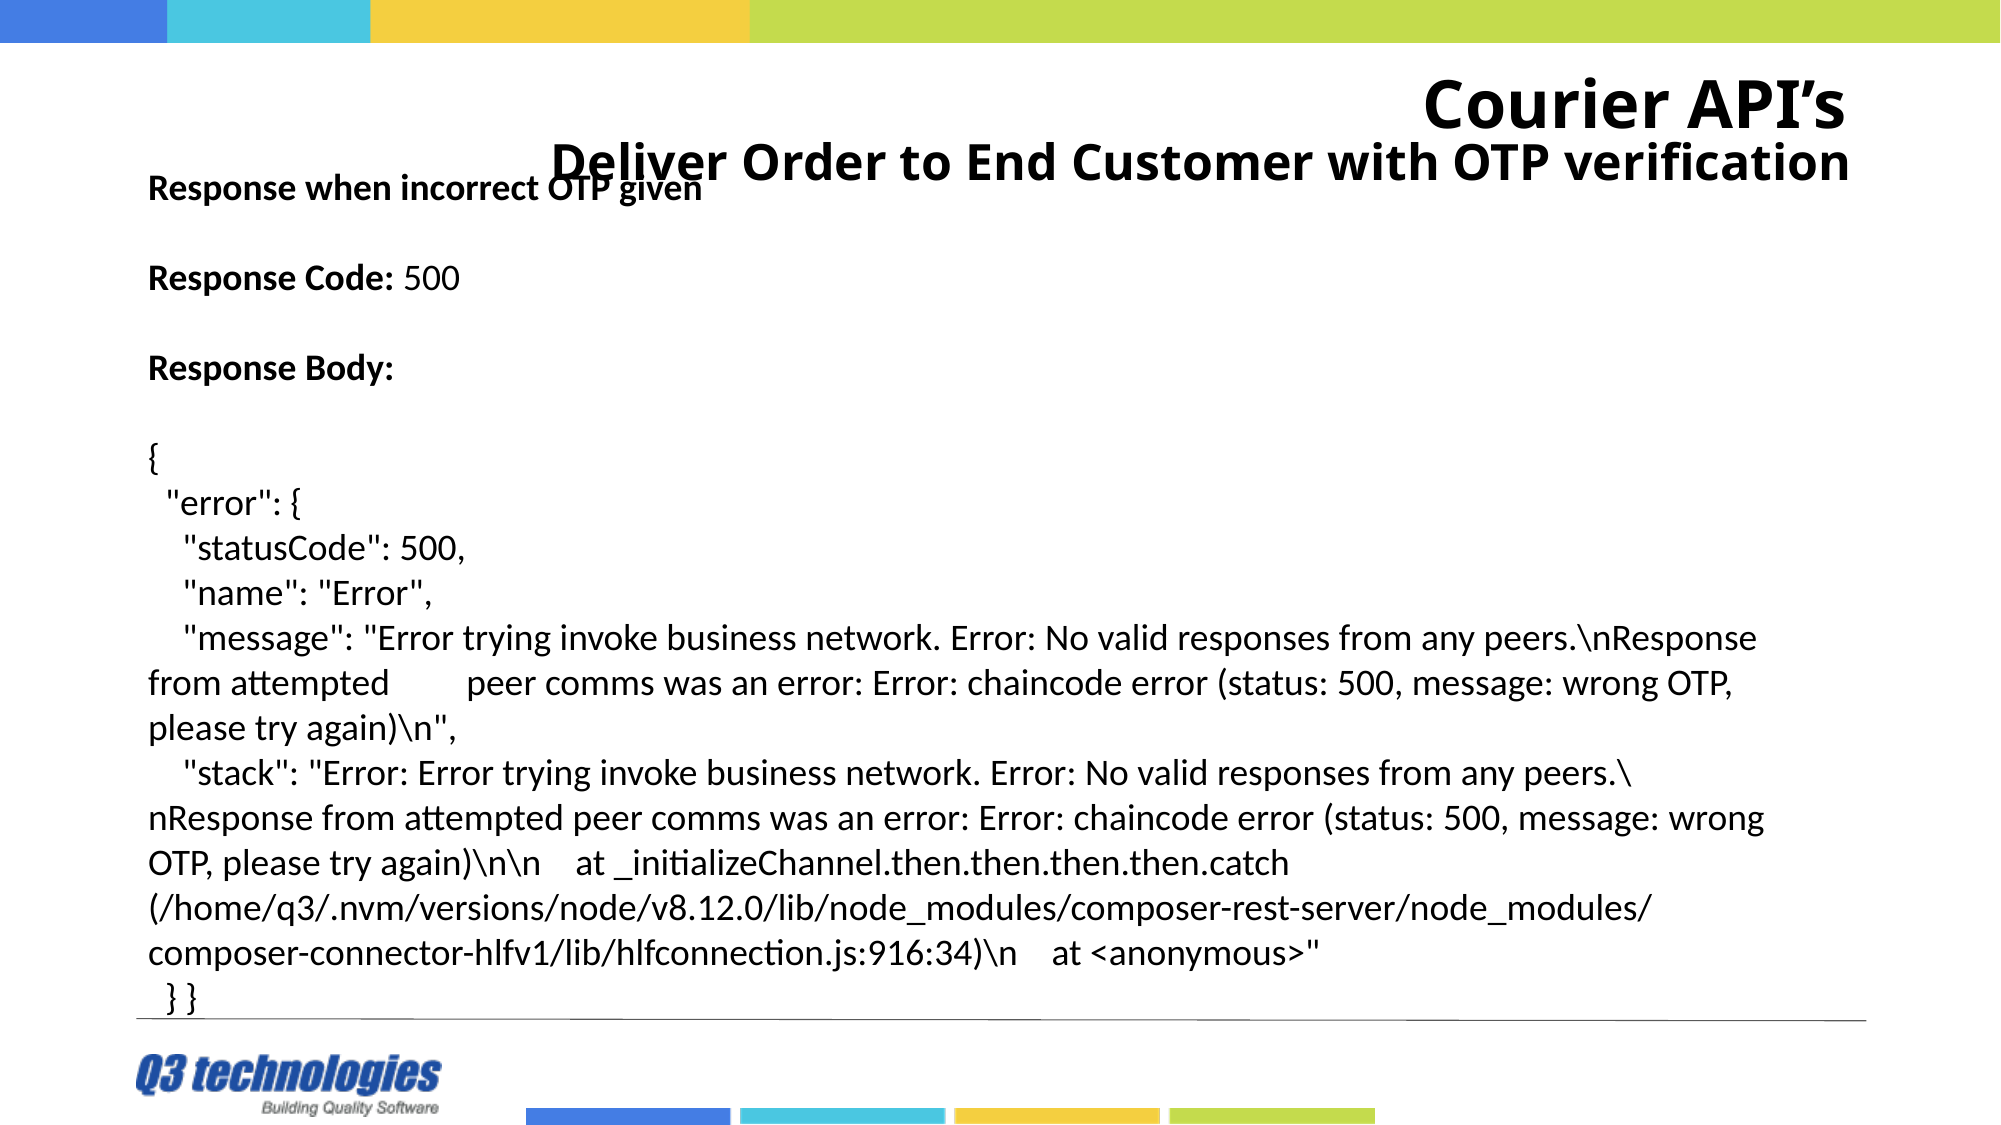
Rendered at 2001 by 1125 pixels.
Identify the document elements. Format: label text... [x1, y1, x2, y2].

title Courier API’s [99, 58, 1863, 156]
picture [136, 1054, 442, 1117]
picture [0, 0, 2001, 43]
text_box Deliver Order to End Customer with OTP verification [104, 116, 1867, 213]
text_box Response when incorrect OTP given [133, 155, 1489, 200]
picture [526, 1108, 1375, 1125]
text_box Response Code: 500 Response Body: { "error": { "statusCode": 500, "name": "Error", "message": "Error trying invoke business network. Error: No valid responses from any peers.\nResponse from attempted peer comms was an error: Error: chaincode error (status: 500, message: wrong OTP, please try again)\n", "stack": "Error: Error trying invoke business network. Error: No valid responses from any peers.\nResponse from attempted peer comms was an error: Error: chaincode error (status: 500, message: wrong OTP, please try again)\n\n at _initializeChannel.then.then.then.then.catch (/home/q3/.nvm/versions/node/v8.12.0/lib/node_modules/composer-rest-server/node_modules/composer-connector-hlfv1/lib/hlfconnection.js:916:34)\n at <anonymous>" } } [133, 200, 1789, 1025]
